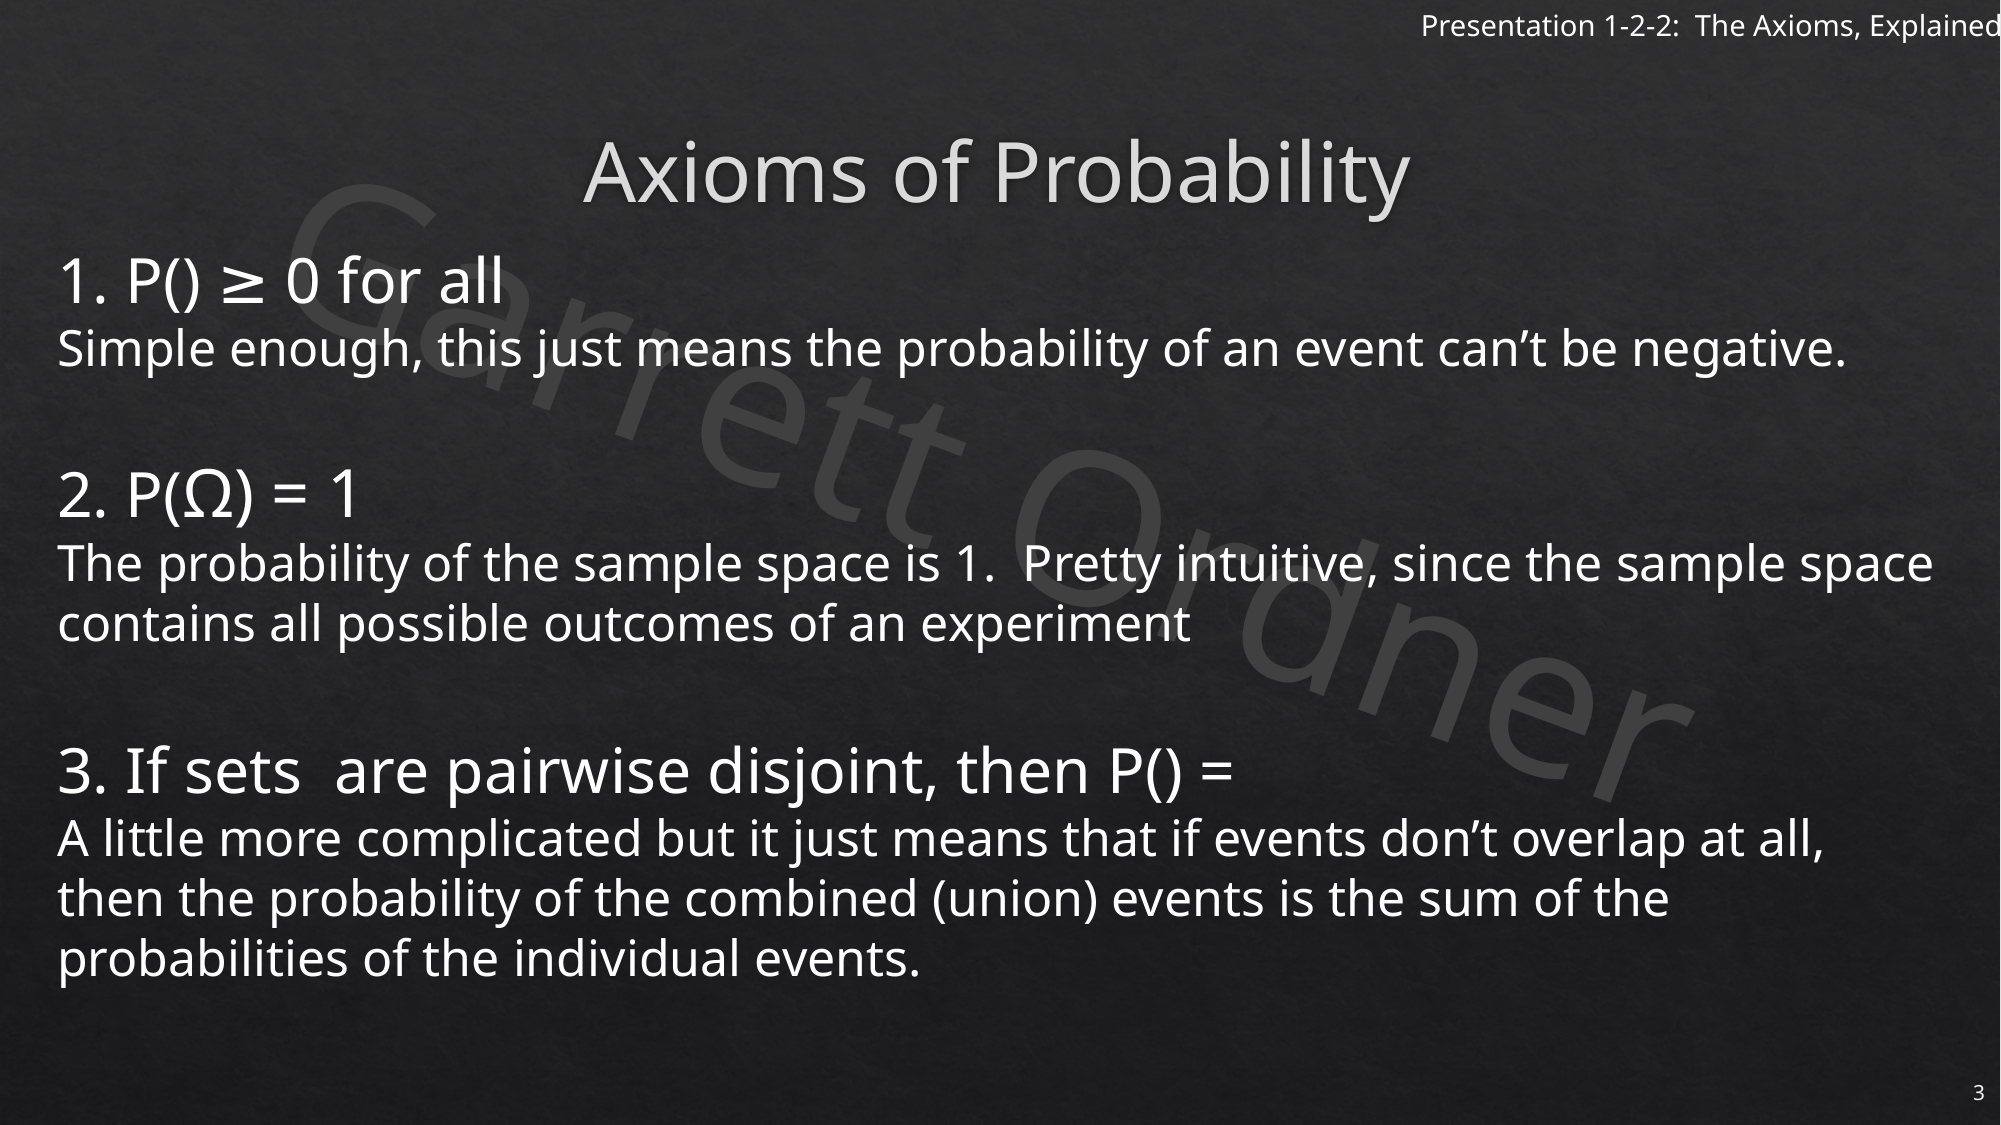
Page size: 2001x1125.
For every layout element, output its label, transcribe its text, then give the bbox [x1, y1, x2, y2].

slide_number 3 [1876, 1063, 2000, 1124]
title Axioms of Probability [135, 66, 1860, 273]
